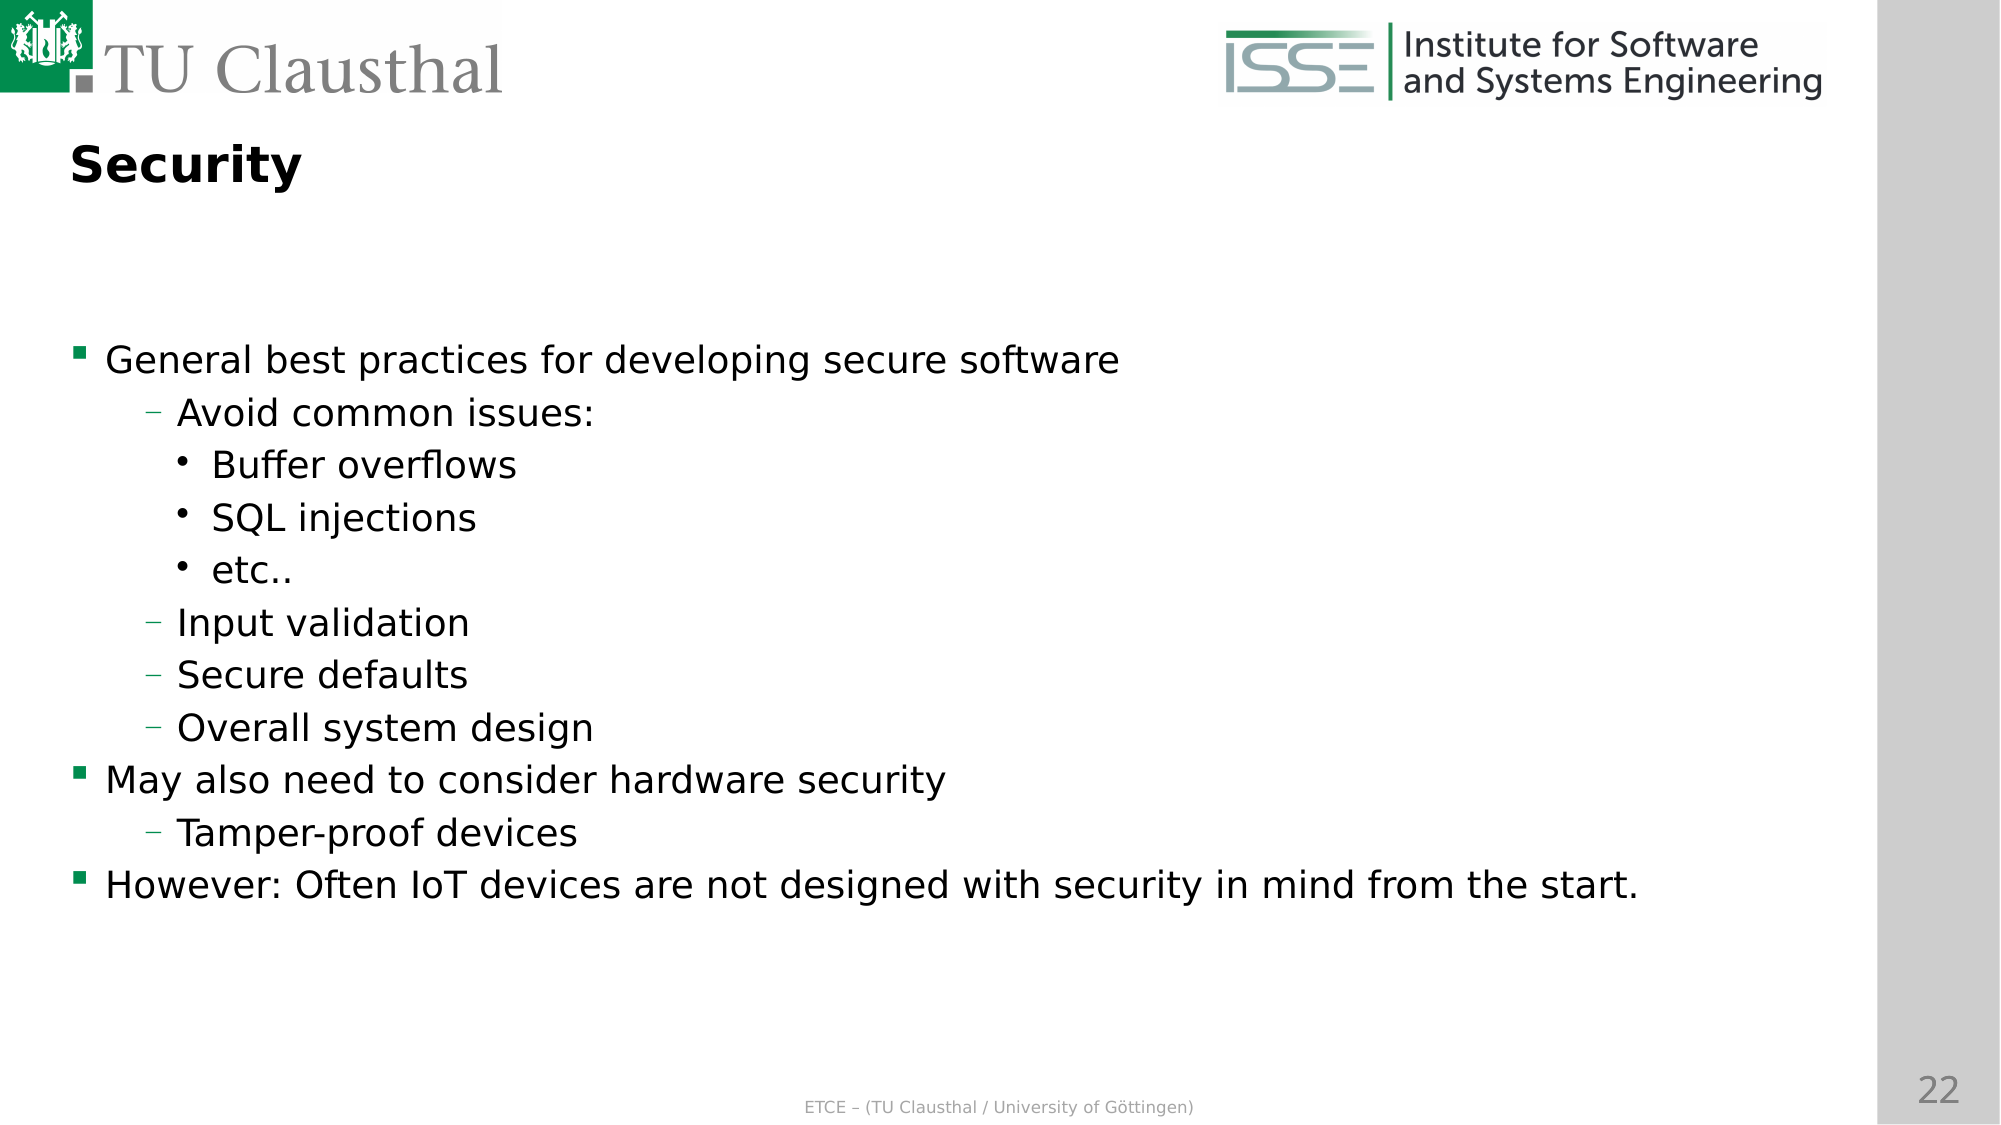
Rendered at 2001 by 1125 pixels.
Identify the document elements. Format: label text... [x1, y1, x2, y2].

picture [1218, 22, 1827, 107]
picture [0, 0, 502, 93]
text_box General best practices for developing secure software Avoid common issues: Buffer overflows SQL injections etc.. Input validation Secure defaults Overall system design May also need to consider hardware security Tamper-proof devices However: Often IoT devices are not designed with security in mind from the start. [55, 208, 1819, 1035]
text_box Security [55, 125, 1819, 208]
